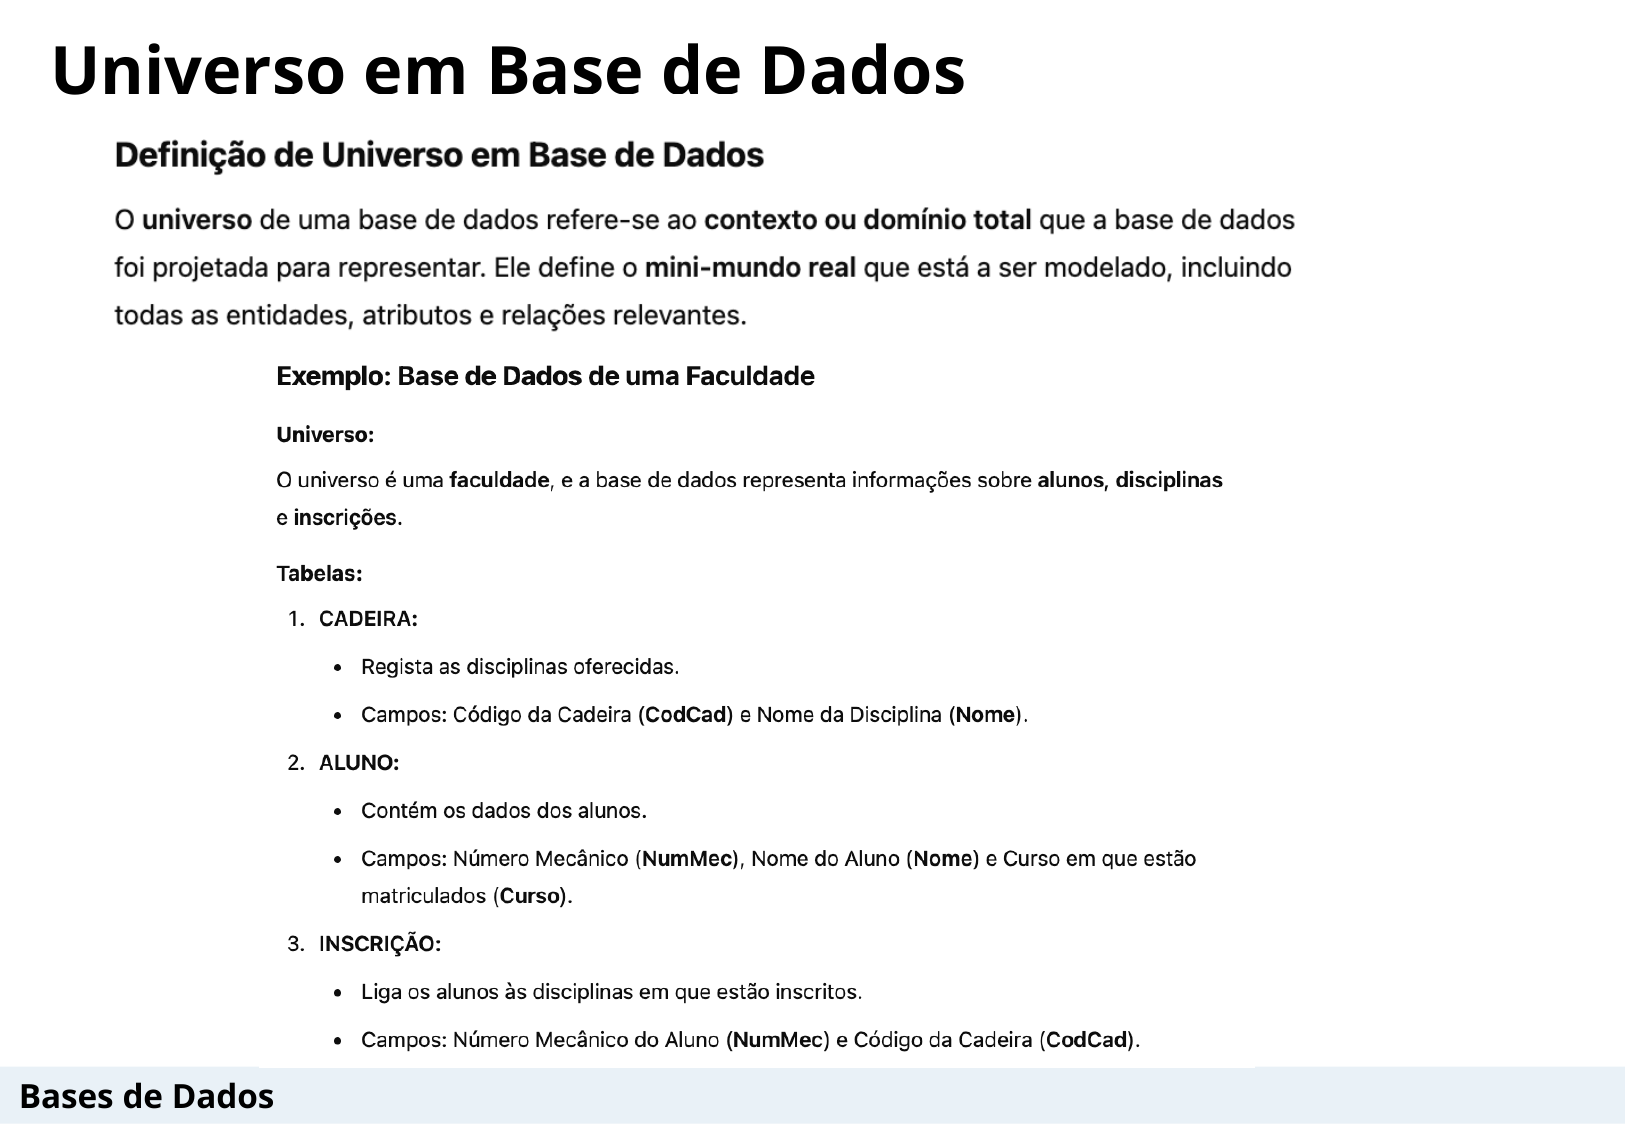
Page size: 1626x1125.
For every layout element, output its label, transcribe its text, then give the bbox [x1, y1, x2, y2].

picture [93, 94, 1367, 1068]
title Universo em Base de Dados [41, 1, 1625, 134]
